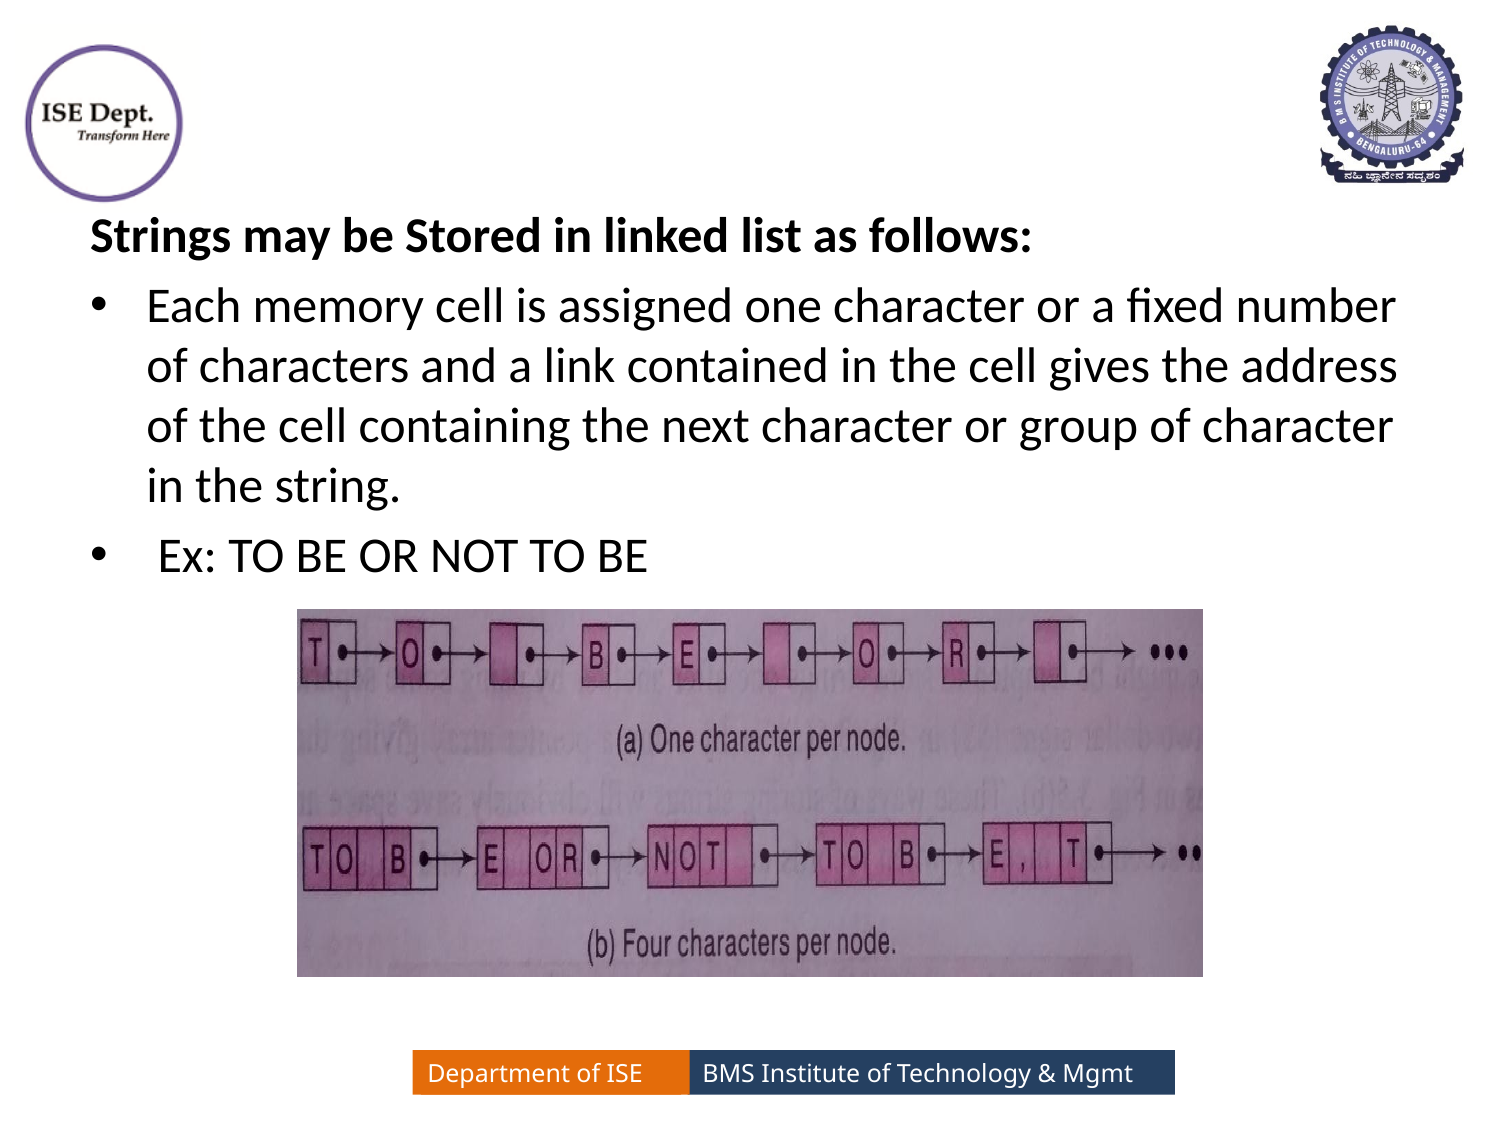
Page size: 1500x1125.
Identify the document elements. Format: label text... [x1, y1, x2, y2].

picture [297, 609, 1203, 978]
picture [15, 24, 201, 213]
picture [1287, 0, 1500, 213]
list Strings may be Stored in linked list as follows: Each memory cell is assigned one character or a fixed number of characters and a link contained in the cell gives the address of the cell containing the next character or group of character in the string. Ex: TO BE OR NOT TO BE [75, 125, 1425, 1018]
